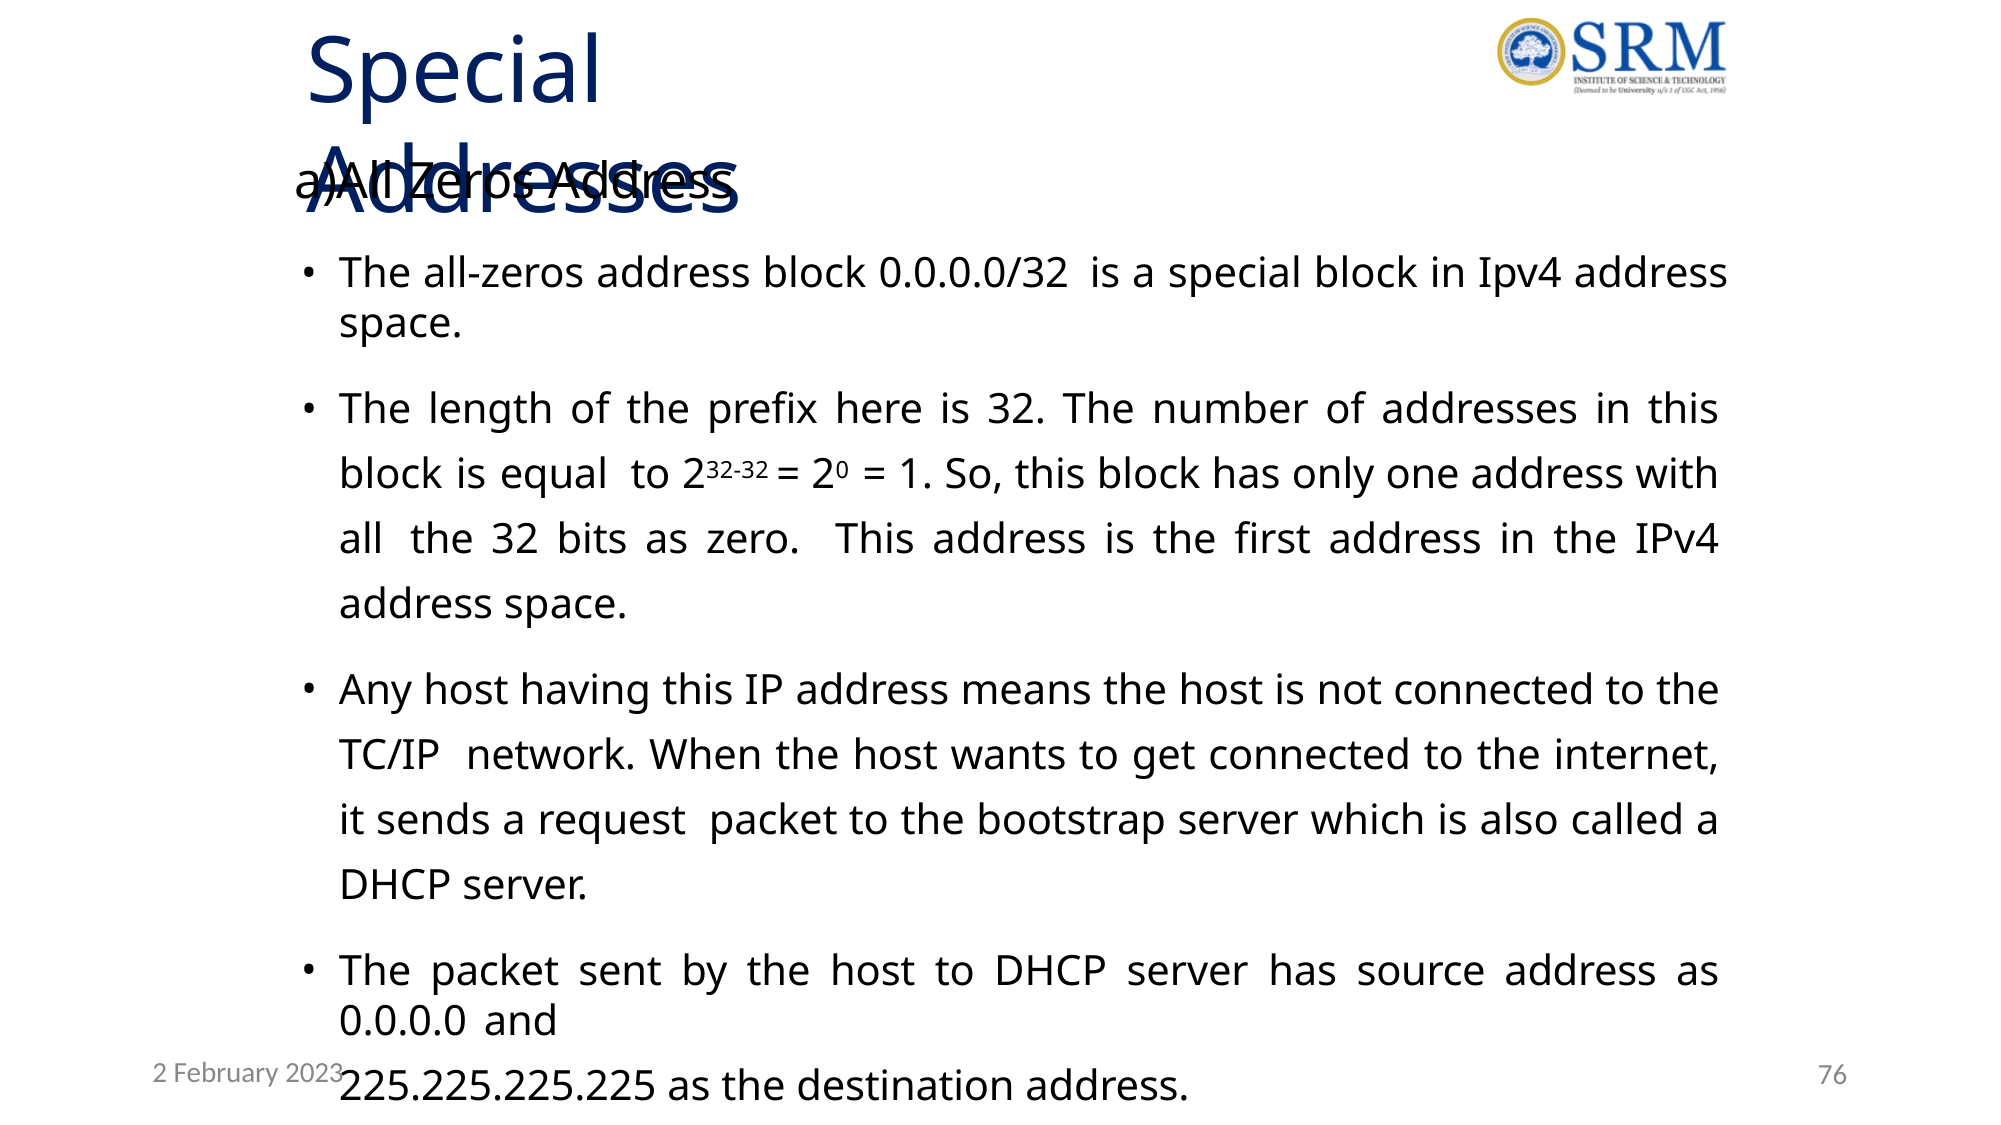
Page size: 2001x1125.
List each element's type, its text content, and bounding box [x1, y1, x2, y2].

picture [1496, 16, 1727, 96]
slide_number 76 [1803, 1060, 1854, 1125]
title Special Addresses [304, 8, 950, 146]
footer COMPUTER COMMUNICATION [680, 1046, 1320, 1103]
text_box a)All Zeros Address The all-zeros address block 0.0.0.0/32 is a special block in Ipv4 address space. The length of the prefix here is 32. The number of addresses in this block is equal to 232-32 = 20 = 1. So, this block has only one address with all the 32 bits as zero. This address is the first address in the IPv4 address space. Any host having this IP address means the host is not connected to the TC/IP network. When the host wants to get connected to the internet, it sends a request packet to the bootstrap server which is also called a DHCP server. The packet sent by the host to DHCP server has source address as 0.0.0.0 and 225.225.225.225 as the destination address. The DHCP server then assigns the IP address to the host and host then get connected to the Internet. [283, 146, 1729, 1125]
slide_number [99, 1046, 560, 1103]
